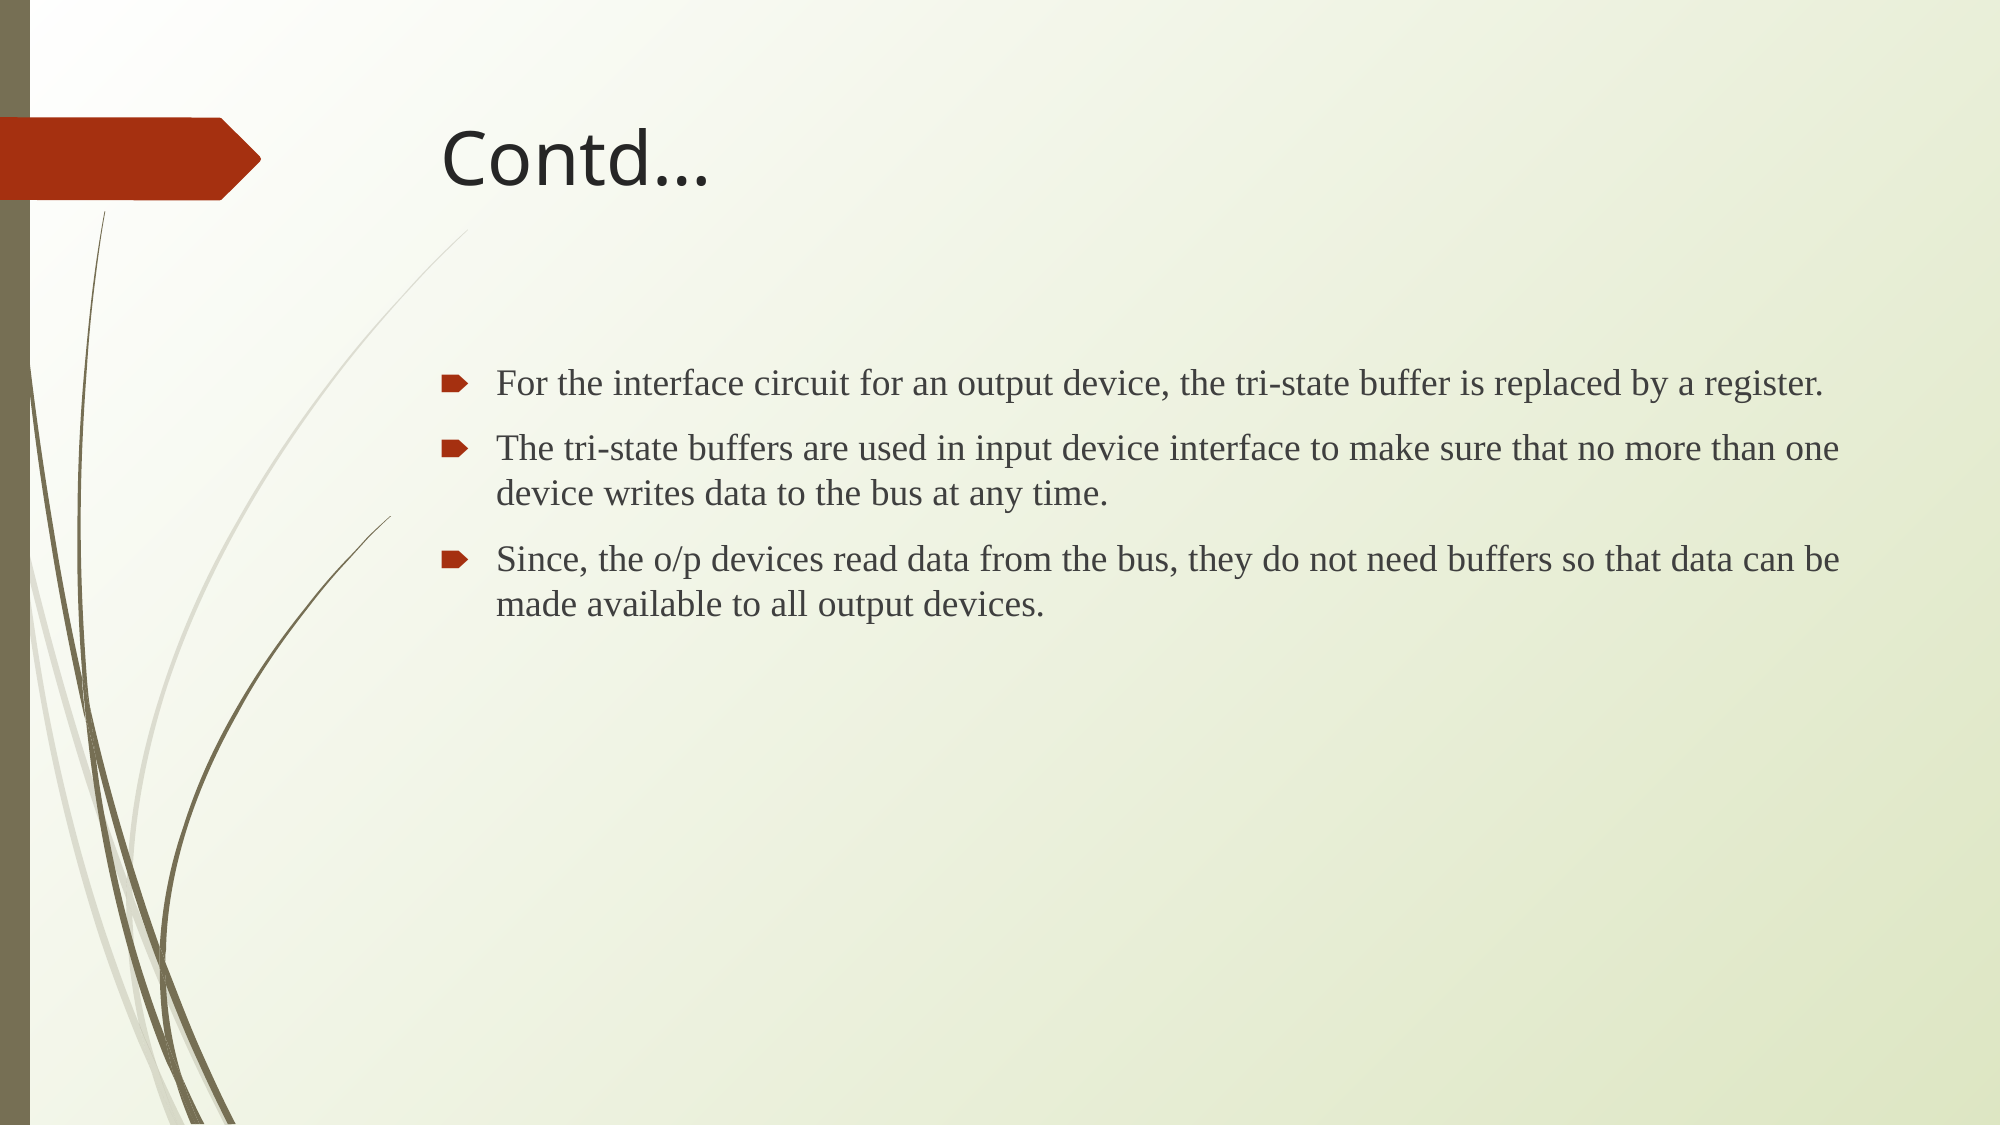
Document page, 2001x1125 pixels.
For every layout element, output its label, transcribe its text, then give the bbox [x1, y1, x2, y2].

list For the interface circuit for an output device, the tri-state buffer is replaced by a register. The tri-state buffers are used in input device interface to make sure that no more than one device writes data to the bus at any time. Since, the o/p devices read data from the bus, they do not need buffers so that data can be made available to all output devices. [424, 350, 1888, 970]
title Contd… [425, 102, 1888, 313]
